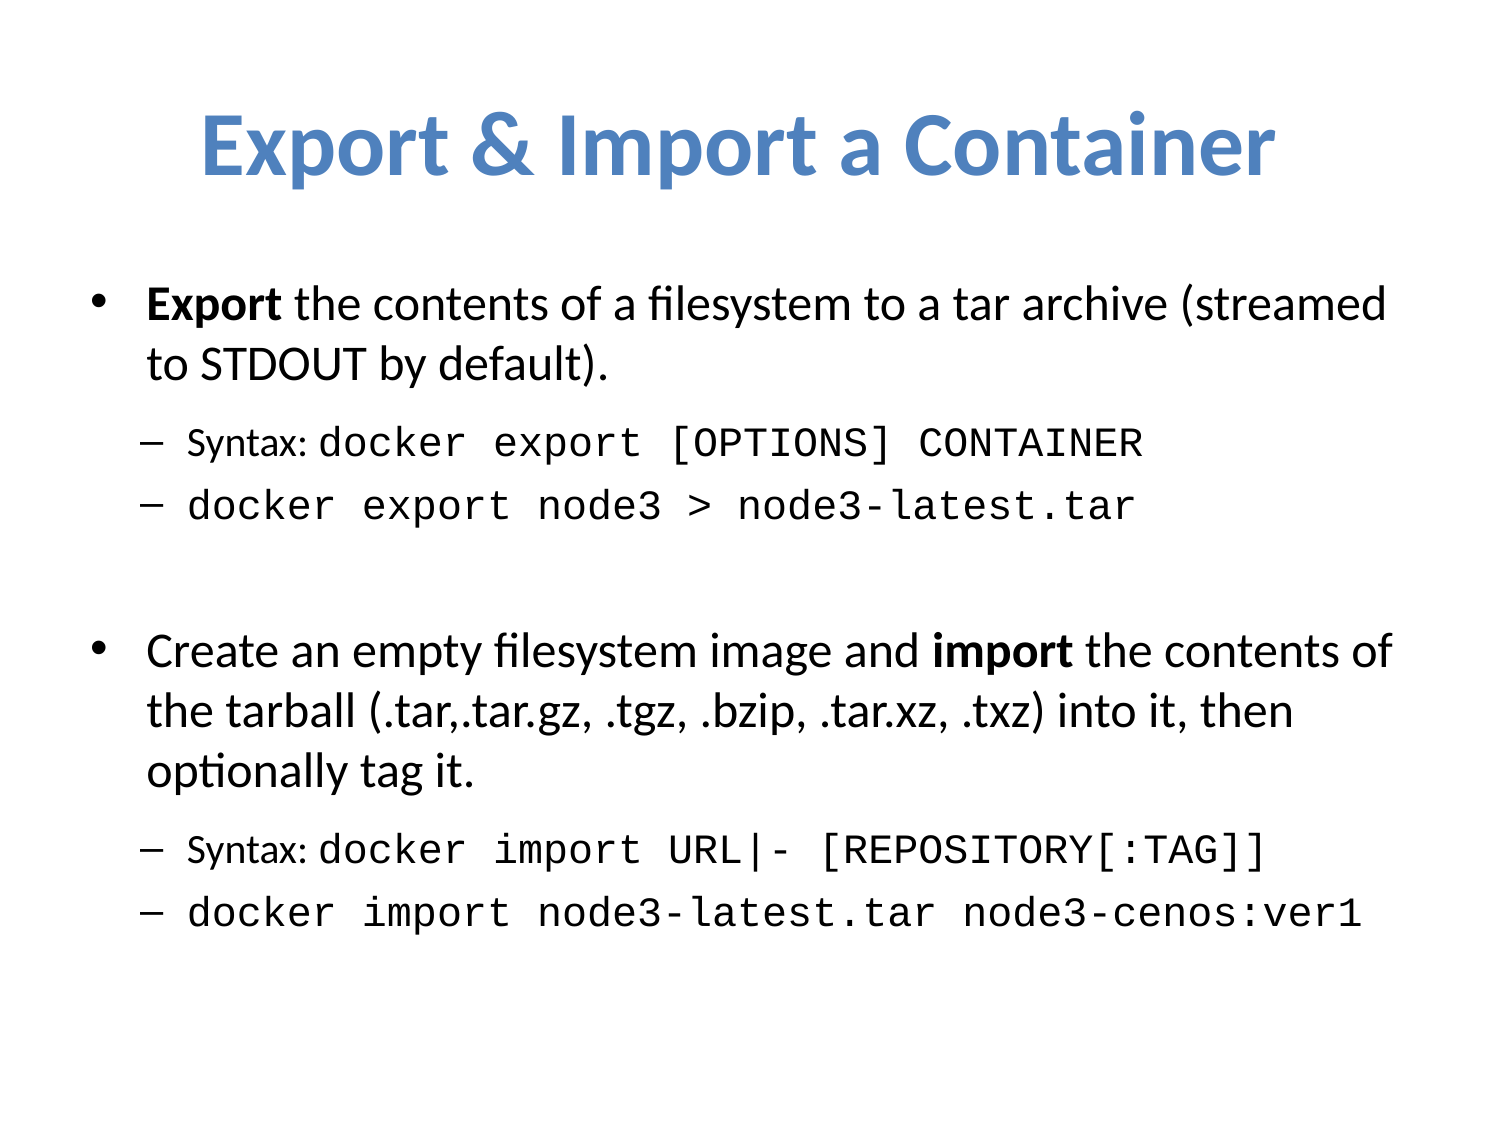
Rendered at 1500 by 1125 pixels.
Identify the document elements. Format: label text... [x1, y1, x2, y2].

list Export the contents of a filesystem to a tar archive (streamed to STDOUT by default). Syntax: docker export [OPTIONS] CONTAINER docker export node3 > node3-latest.tar Create an empty filesystem image and import the contents of the tarball (.tar,.tar.gz, .tgz, .bzip, .tar.xz, .txz) into it, then optionally tag it. Syntax: docker import URL|- [REPOSITORY[:TAG]] docker import node3-latest.tar node3-cenos:ver1 [75, 262, 1425, 1005]
title Export & Import a Container [75, 45, 1425, 233]
